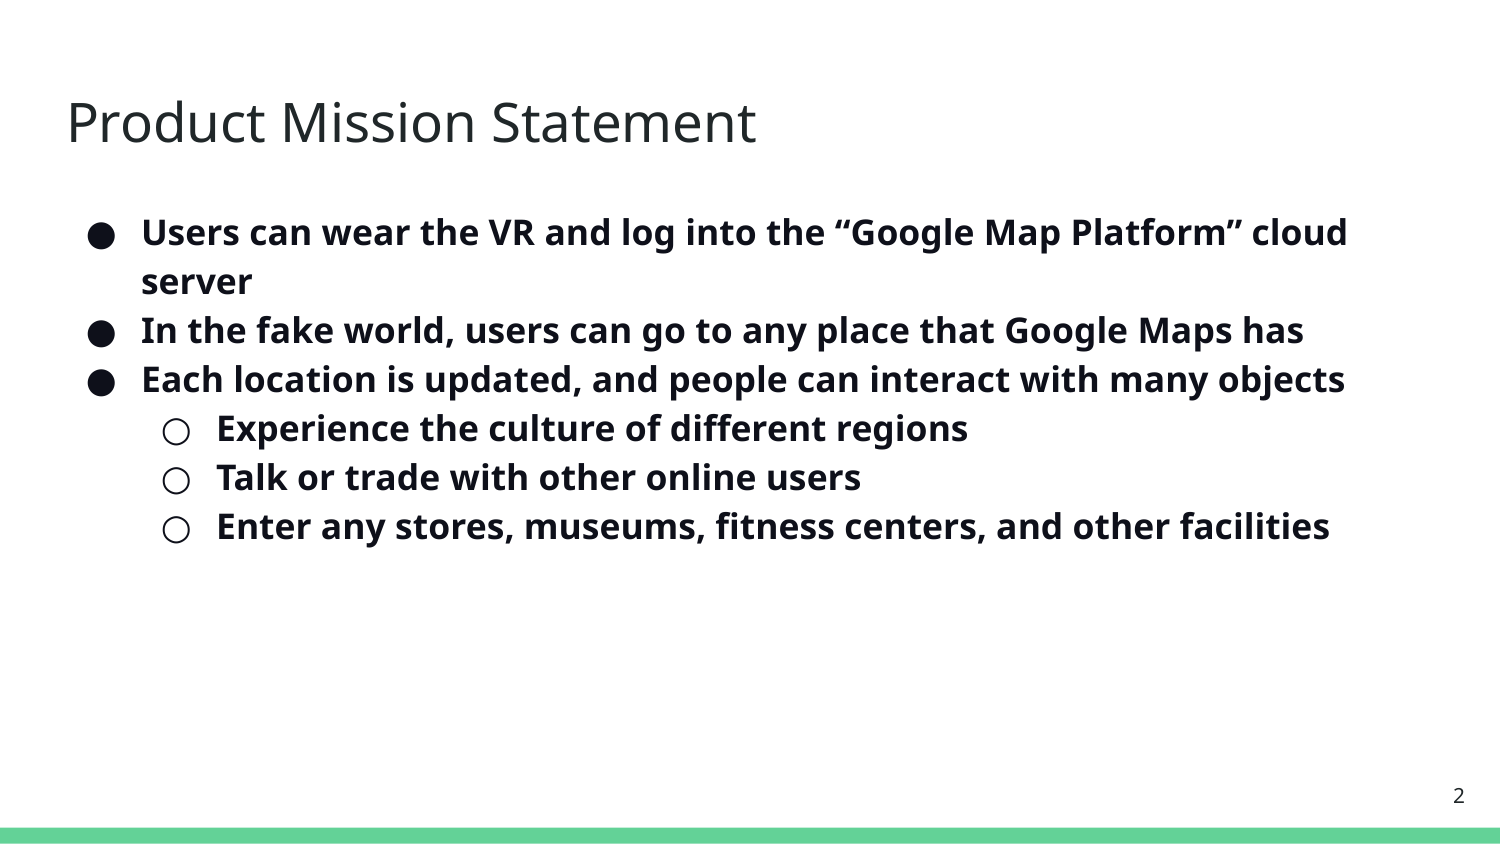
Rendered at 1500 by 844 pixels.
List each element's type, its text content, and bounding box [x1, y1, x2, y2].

title Product Mission Statement [51, 72, 1449, 167]
list Users can wear the VR and log into the “Google Map Platform” cloud server In the fake world, users can go to any place that Google Maps has Each location is updated, and people can interact with many objects Experience the culture of different regions Talk or trade with other online users Enter any stores, museums, fitness centers, and other facilities [51, 189, 1449, 750]
slide_number ‹#› [1389, 764, 1480, 830]
